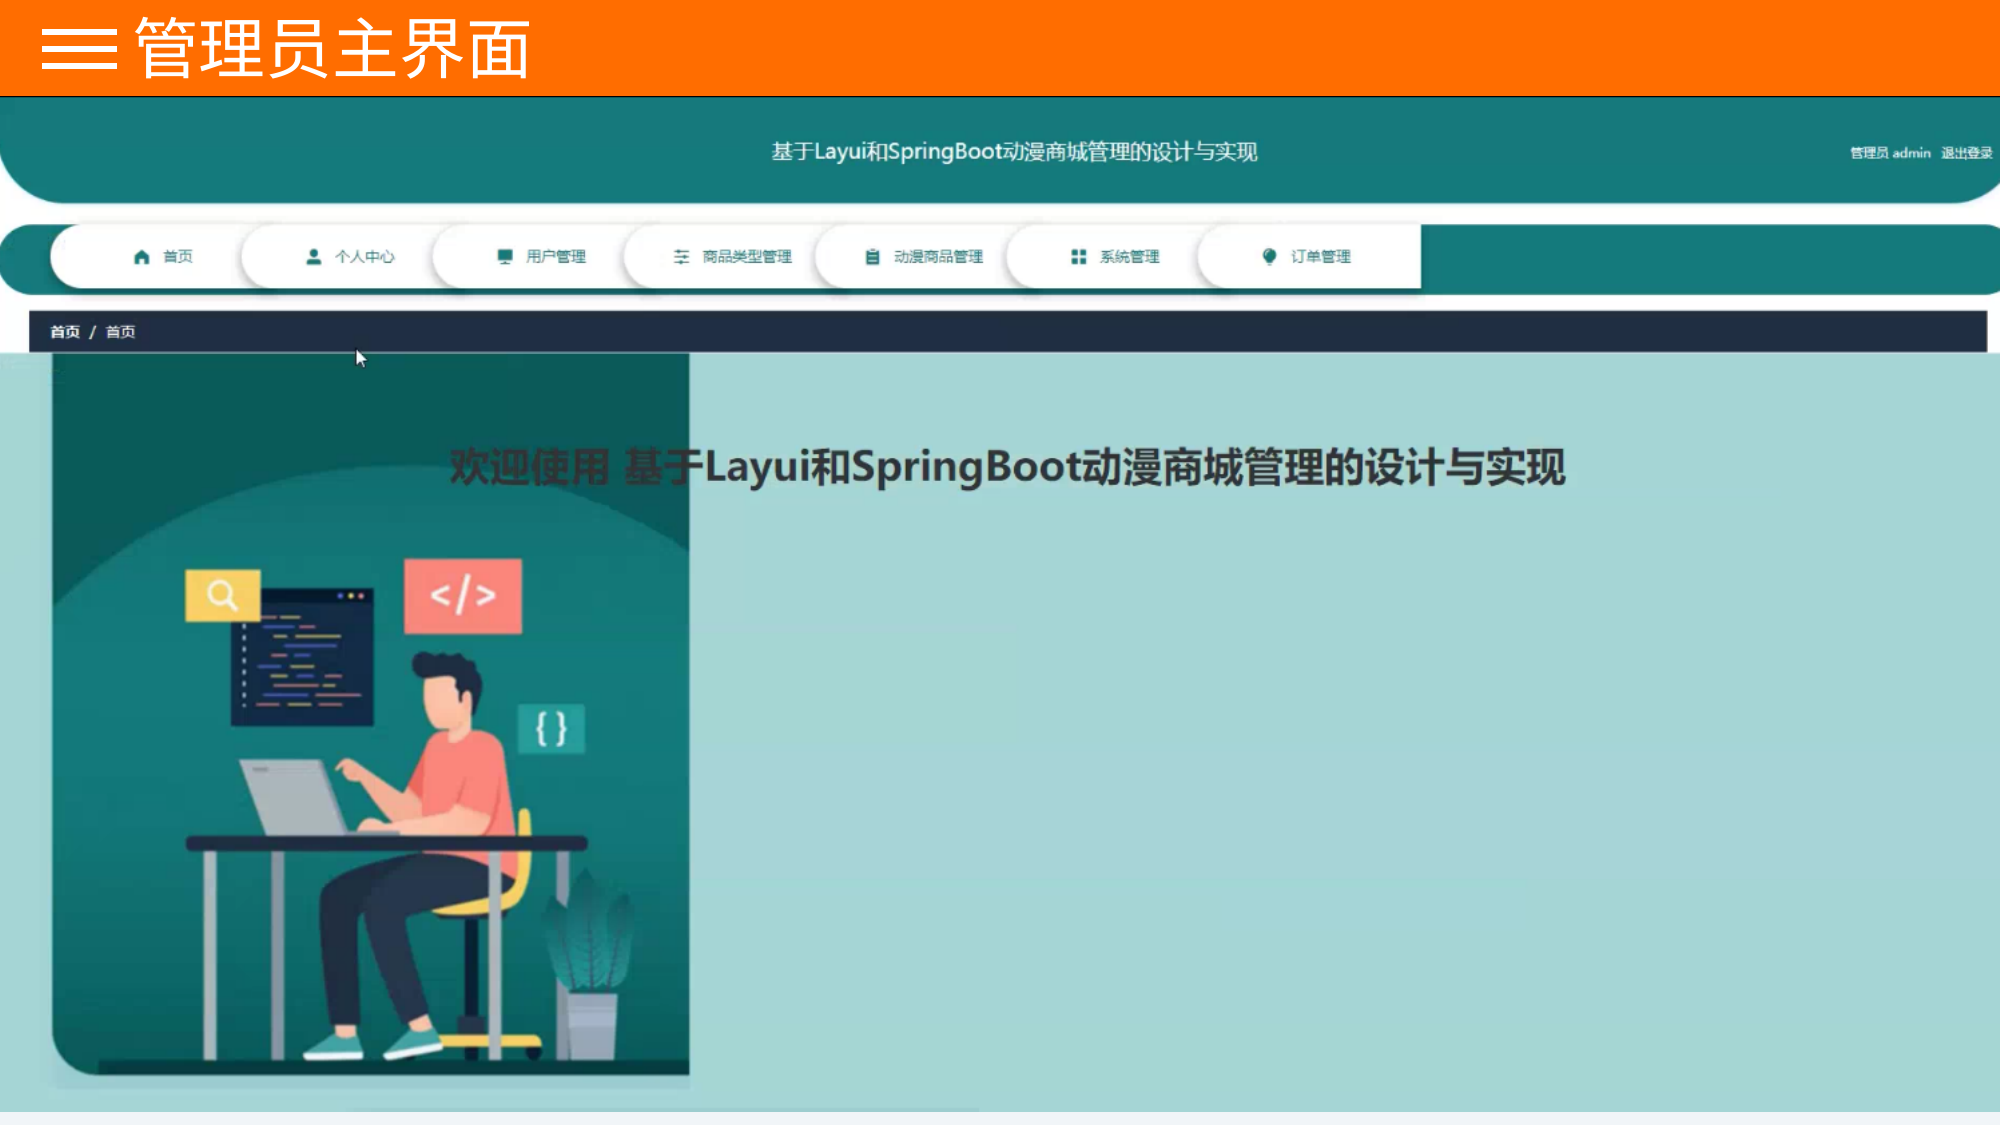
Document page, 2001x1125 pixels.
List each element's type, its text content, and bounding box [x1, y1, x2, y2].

picture [0, 96, 2000, 1112]
text_box [0, 0, 2000, 96]
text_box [42, 32, 118, 67]
text_box 管理员主界面 [117, 0, 813, 95]
